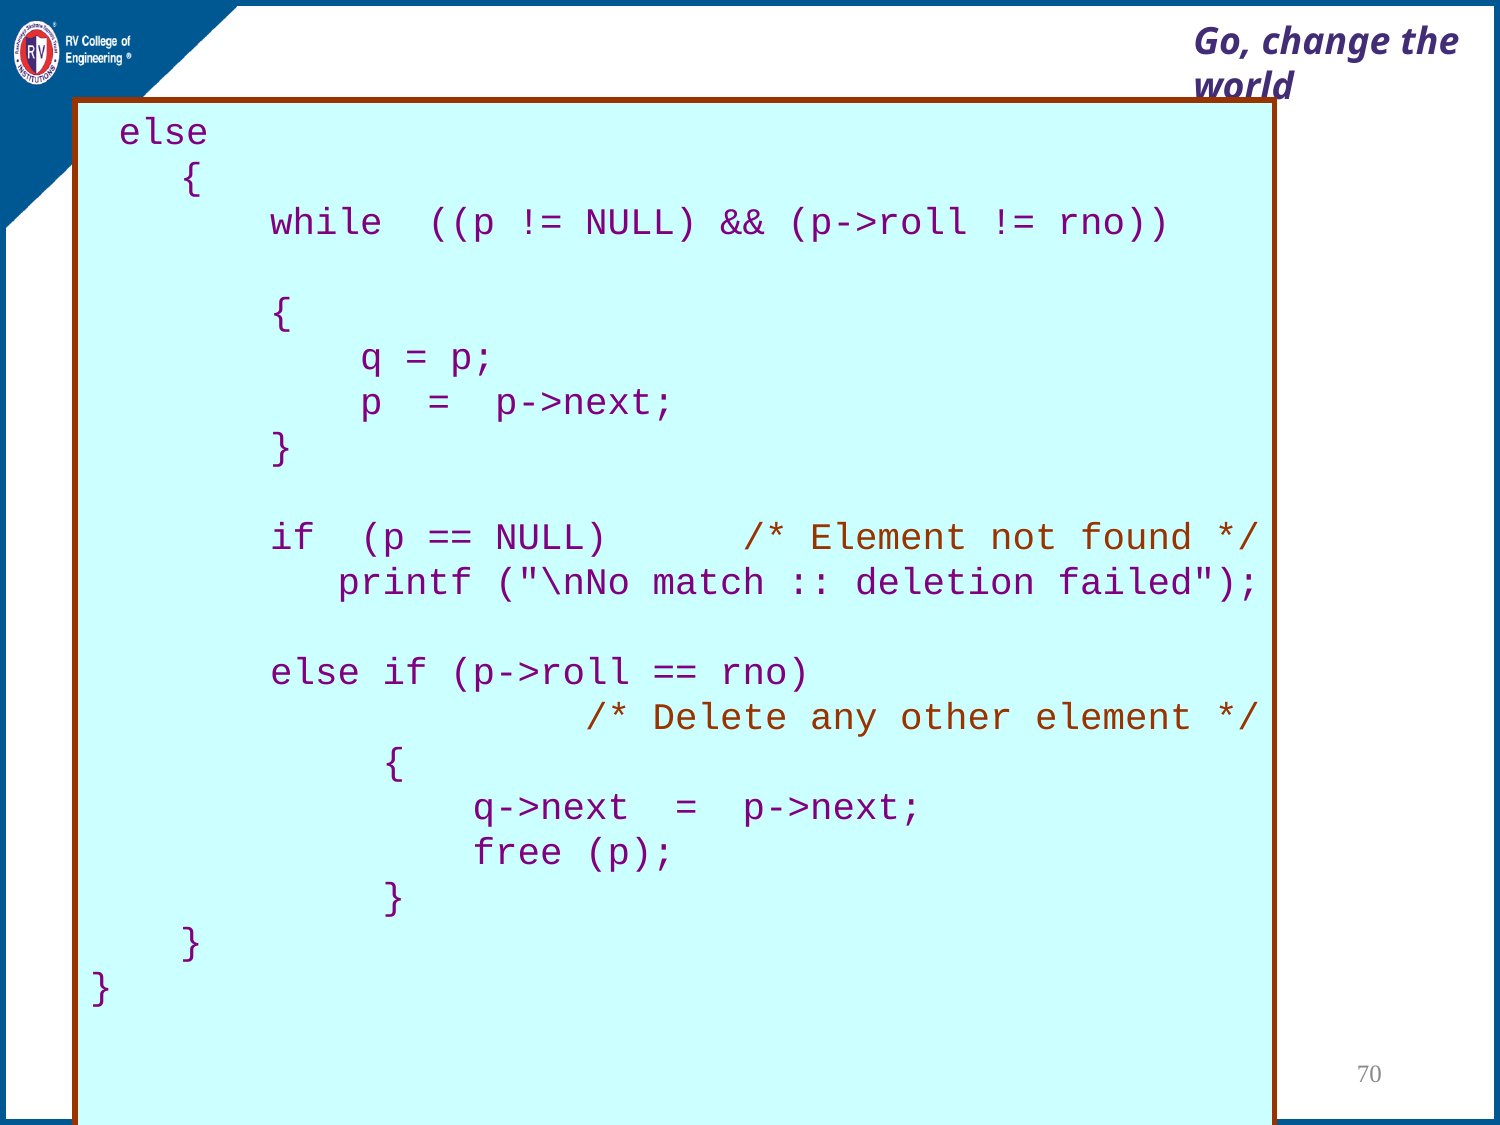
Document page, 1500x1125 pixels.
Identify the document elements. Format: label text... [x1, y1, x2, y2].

text_box else { while ((p != NULL) && (p->roll != rno)) { q = p; p = p->next; } if (p == NULL) /* Element not found */ printf ("\nNo match :: deletion failed"); else if (p->roll == rno) /* Delete any other element */ { q->next = p->next; free (p); } } } [74, 99, 1275, 1125]
slide_number ‹#› [1275, 1042, 1397, 1103]
picture [1, 6, 237, 232]
